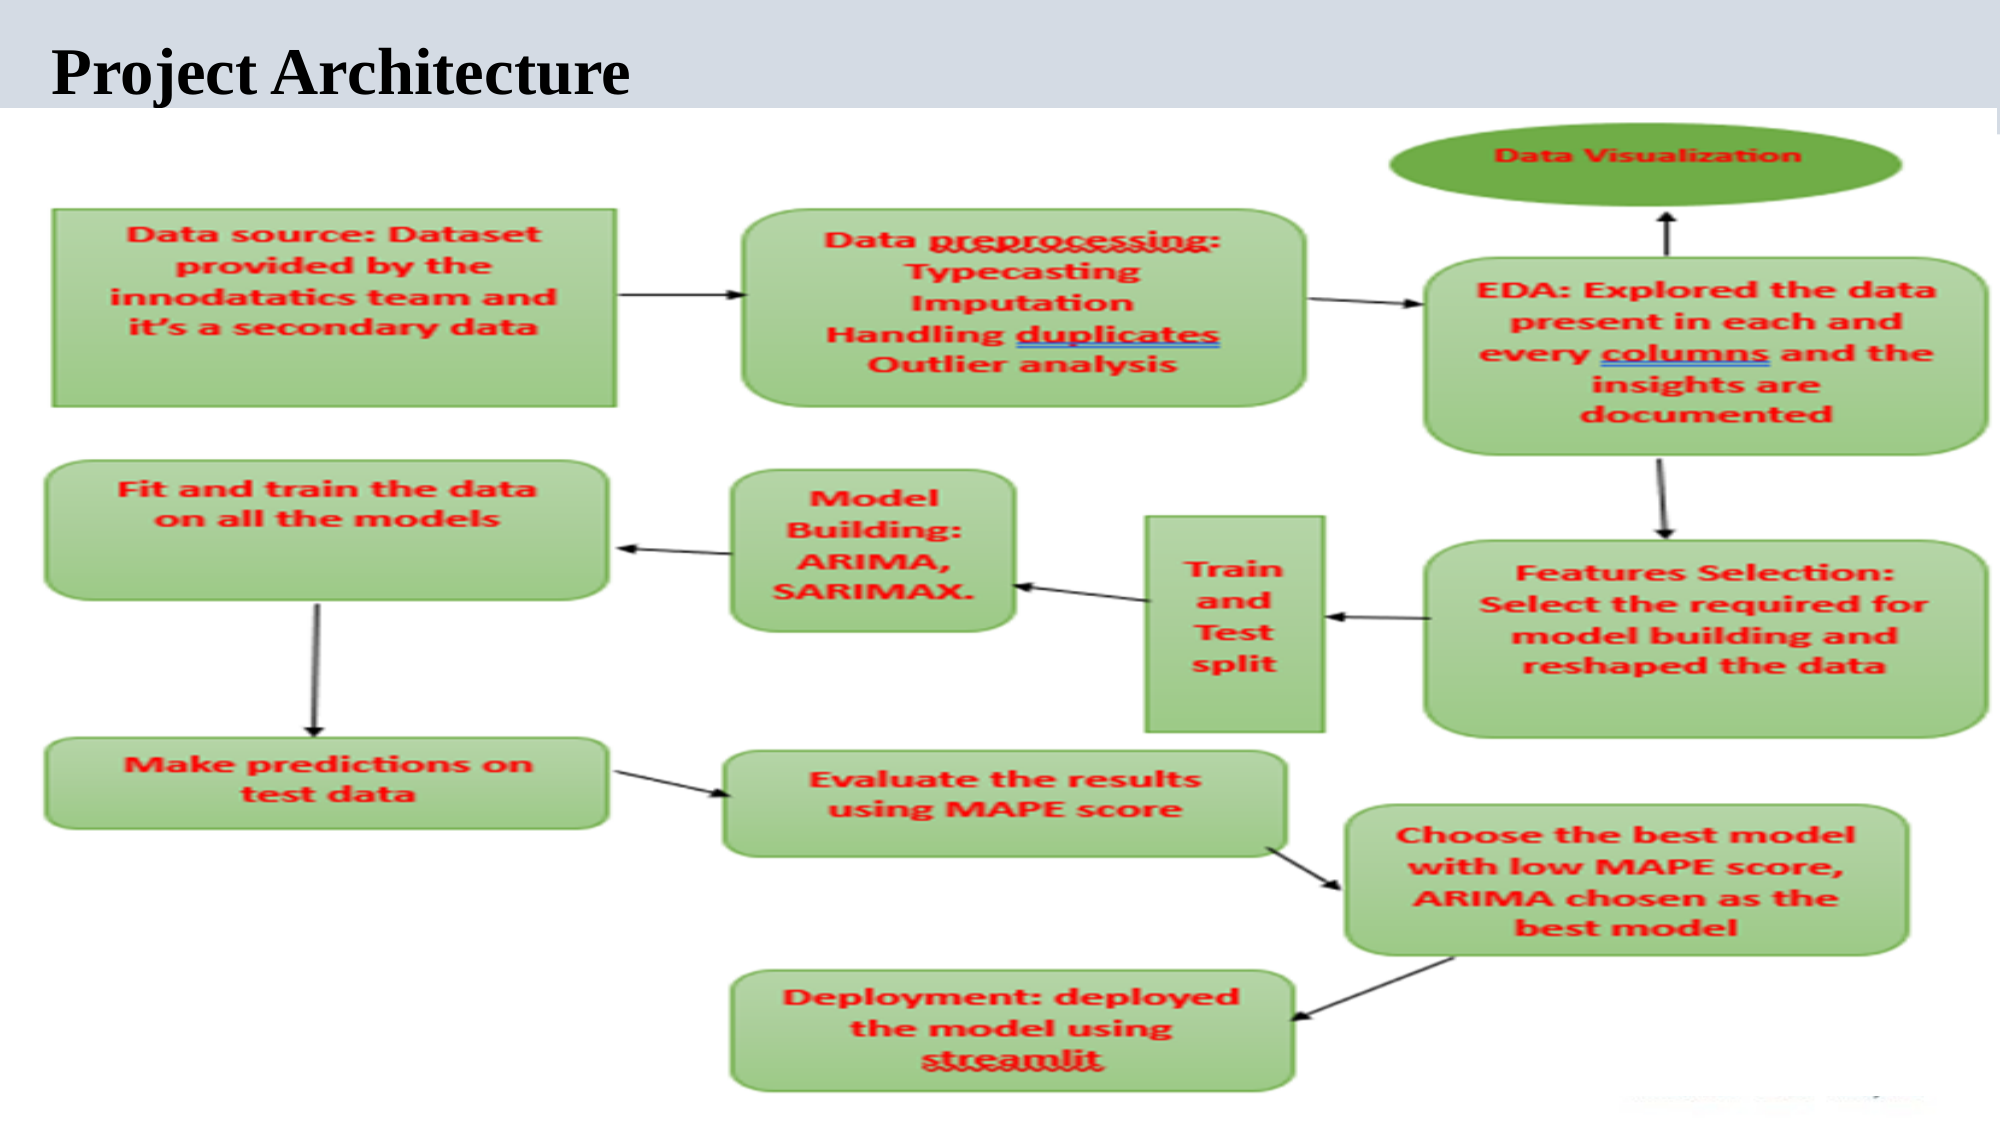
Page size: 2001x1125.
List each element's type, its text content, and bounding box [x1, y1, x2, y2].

picture [0, 108, 1998, 1125]
title Project Architecture [49, 25, 847, 105]
